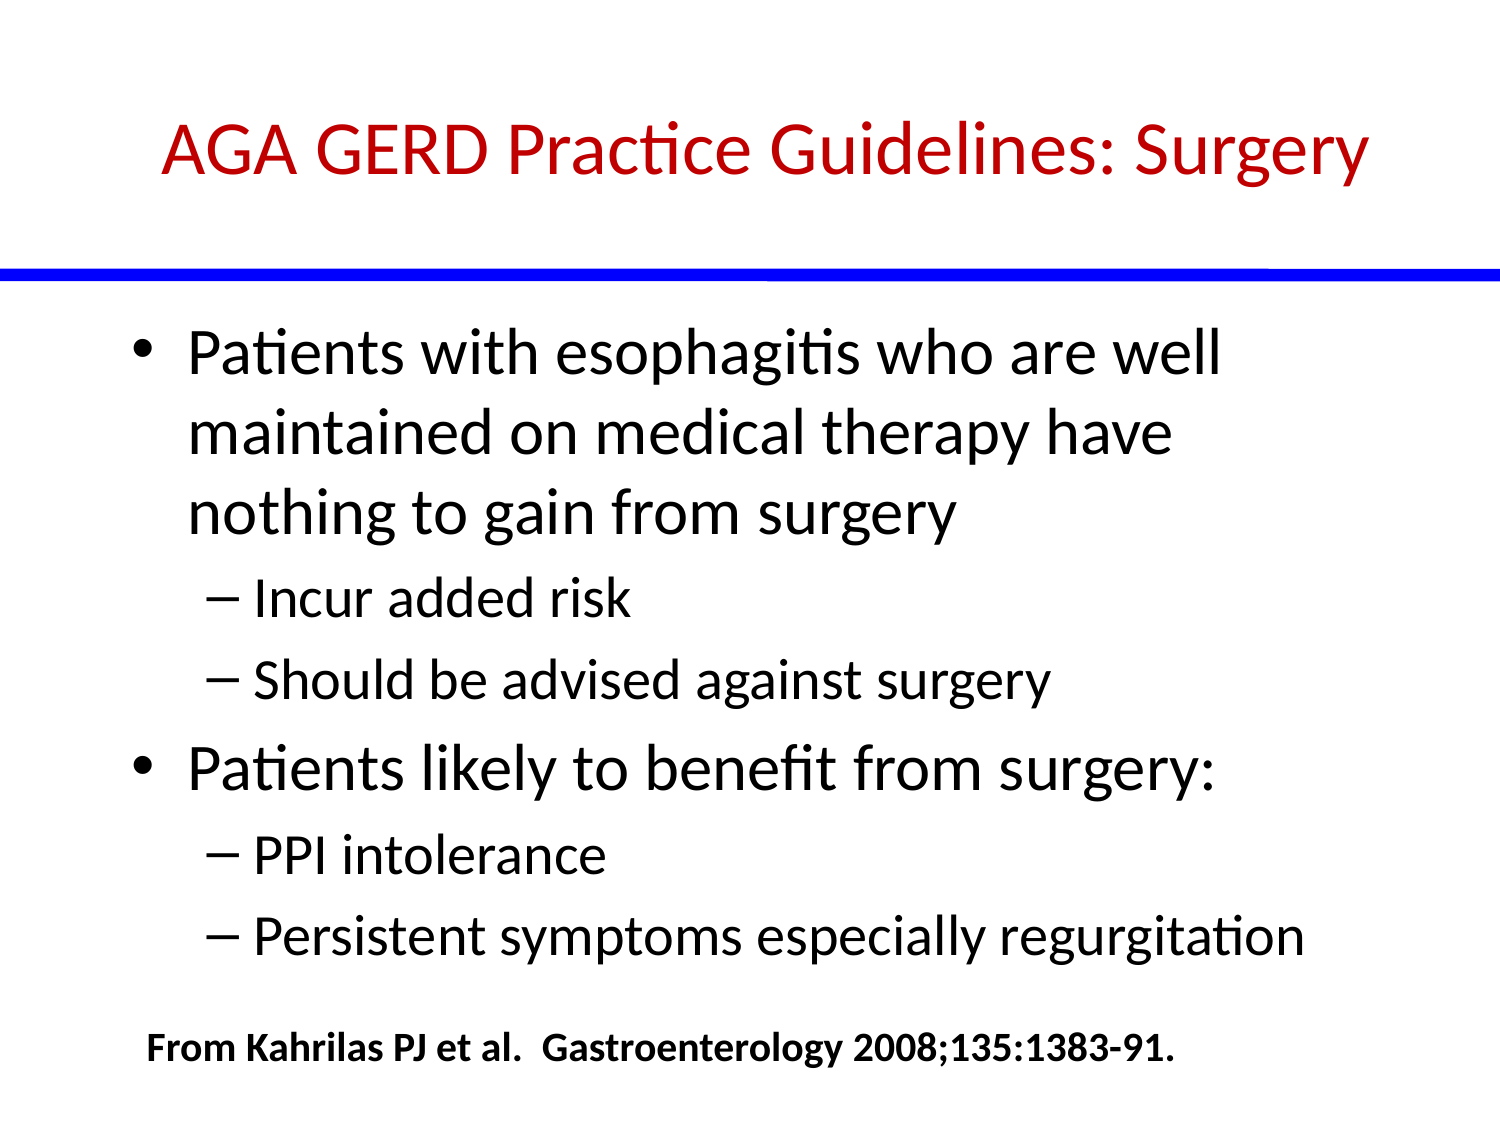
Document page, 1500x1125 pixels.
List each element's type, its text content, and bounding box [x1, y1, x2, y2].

text_box From Kahrilas PJ et al. Gastroenterology 2008;135:1383-91. [131, 1012, 1192, 1078]
title AGA GERD Practice Guidelines: Surgery [116, 50, 1417, 238]
list Patients with esophagitis who are well maintained on medical therapy have nothing to gain from surgery Incur added risk Should be advised against surgery Patients likely to benefit from surgery: PPI intolerance Persistent symptoms especially regurgitation [116, 299, 1392, 1000]
